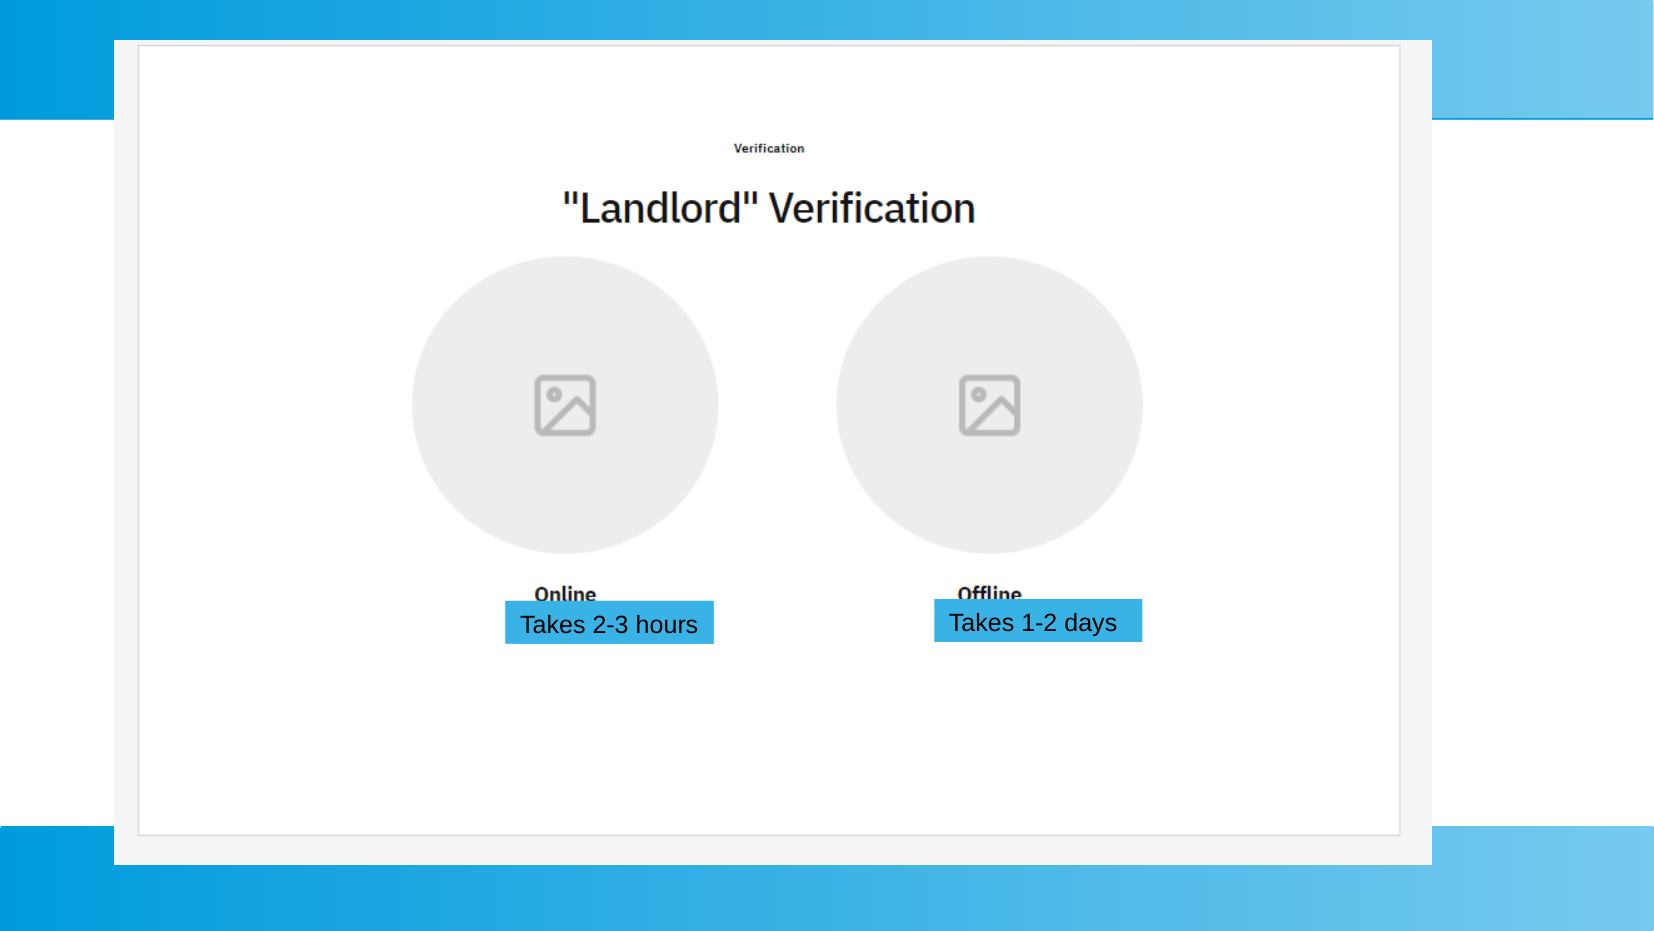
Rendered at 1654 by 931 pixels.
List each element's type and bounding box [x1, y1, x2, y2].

picture [114, 40, 1433, 865]
